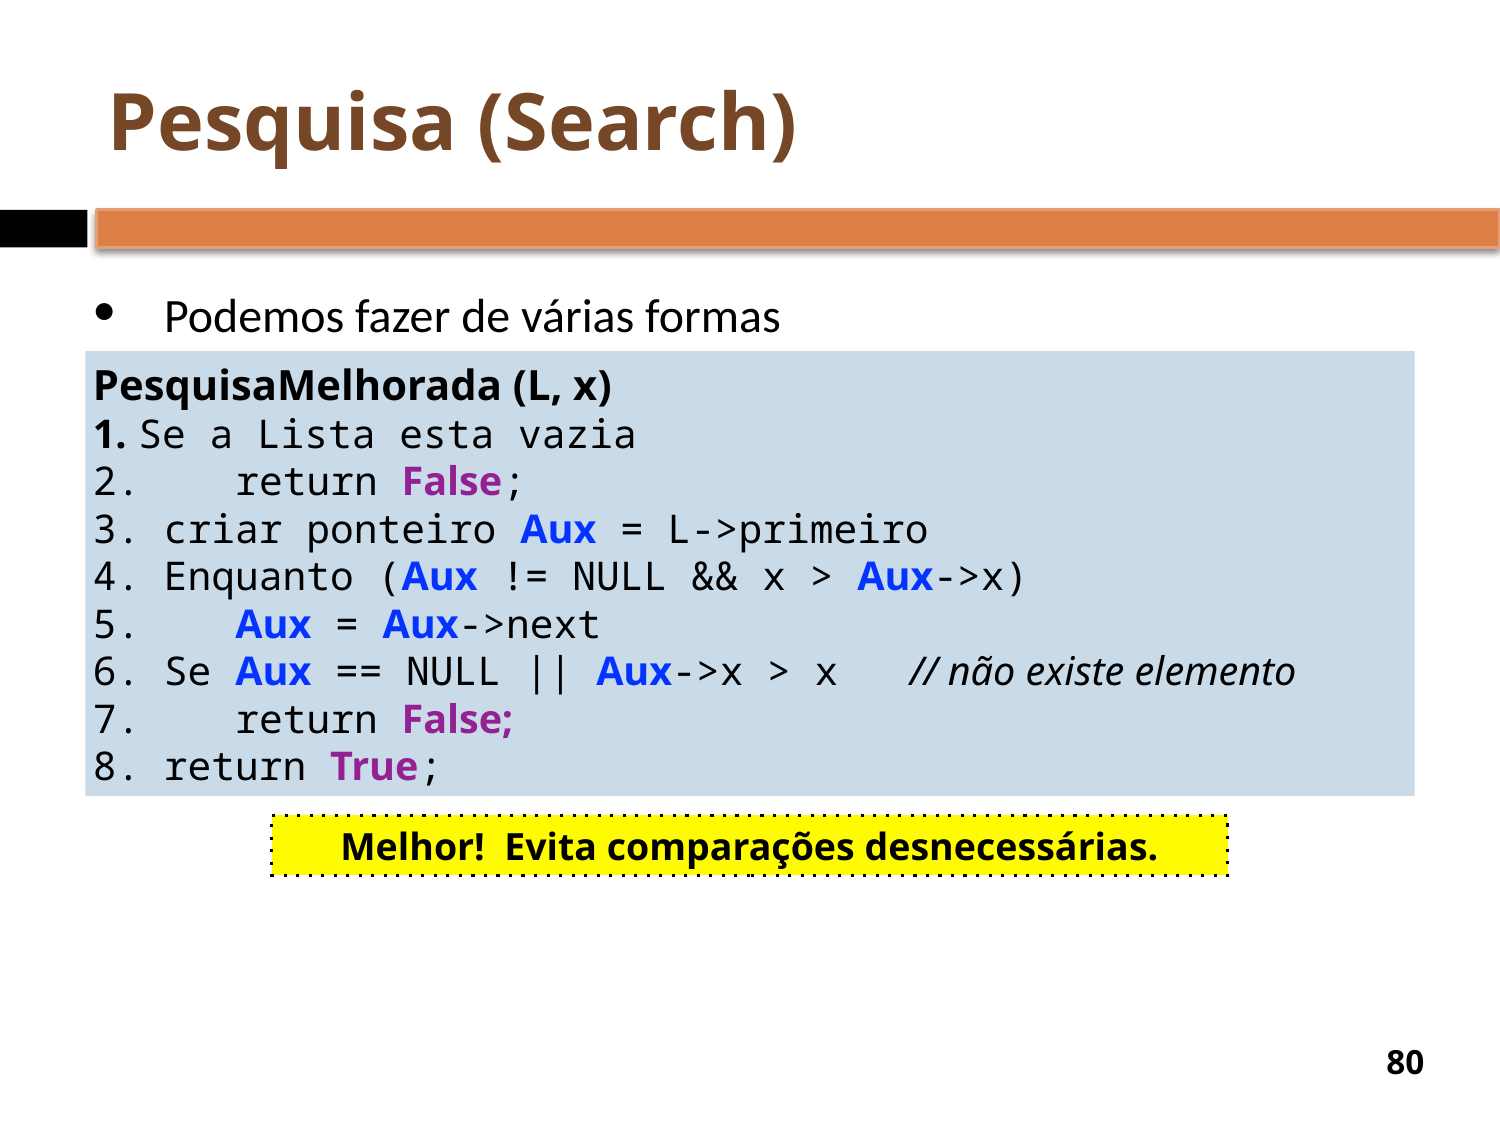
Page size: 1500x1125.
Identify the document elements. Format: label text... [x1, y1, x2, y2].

list Podemos fazer de várias formas [84, 277, 797, 382]
slide_number ‹#› [1361, 1033, 1450, 1095]
title Pesquisa (Search) [100, 37, 1438, 200]
text_box PesquisaMelhorada (L, x) Se a Lista esta vazia return False; criar ponteiro Aux = L->primeiro Enquanto (Aux != NULL && x > Aux->x) Aux = Aux->next Se Aux == NULL || Aux->x > x // não existe elemento return False; return True; [85, 351, 1415, 796]
text_box Melhor! Evita comparações desnecessárias. [271, 815, 1228, 876]
